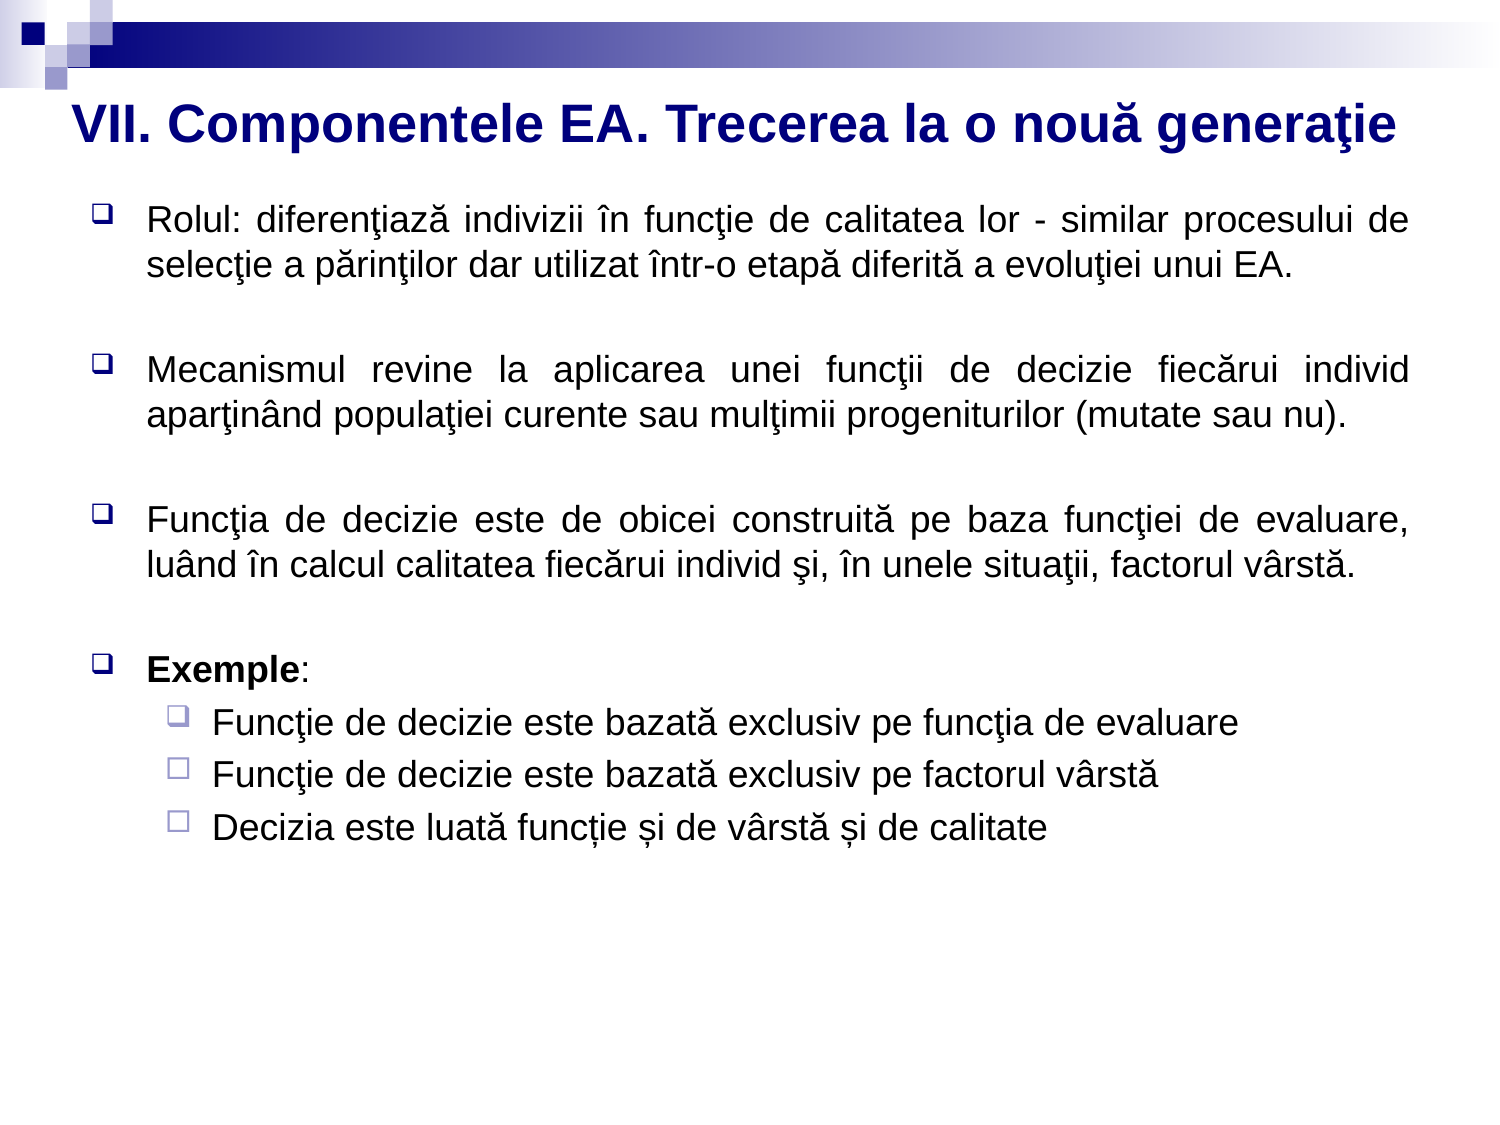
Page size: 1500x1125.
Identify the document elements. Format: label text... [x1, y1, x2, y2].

list Rolul: diferenţiază indivizii în funcţie de calitatea lor - similar procesului de selecţie a părinţilor dar utilizat într-o etapă diferită a evoluţiei unui EA. Mecanismul revine la aplicarea unei funcţii de decizie fiecărui individ aparţinând populaţiei curente sau mulţimii progeniturilor (mutate sau nu). Funcţia de decizie este de obicei construită pe baza funcţiei de evaluare, luând în calcul calitatea fiecărui individ şi, în unele situaţii, factorul vârstă. Exemple: Funcţie de decizie este bazată exclusiv pe funcţia de evaluare Funcţie de decizie este bazată exclusiv pe factorul vârstă Decizia este luată funcție și de vârstă și de calitate [75, 187, 1425, 243]
title VII. Componentele EA. Trecerea la o nouă generaţie [56, 50, 1444, 191]
list Rolul: diferenţiază indivizii în funcţie de calitatea lor - similar procesului de selecţie a părinţilor dar utilizat într-o etapă diferită a evoluţiei unui EA. Mecanismul revine la aplicarea unei funcţii de decizie fiecărui individ aparţinând populaţiei curente sau mulţimii progeniturilor (mutate sau nu). Funcţia de decizie este de obicei construită pe baza funcţiei de evaluare, luând în calcul calitatea fiecărui individ şi, în unele situaţii, factorul vârstă. Exemple: Funcţie de decizie este bazată exclusiv pe funcţia de evaluare Funcţie de decizie este bazată exclusiv pe factorul vârstă Decizia este luată funcție și de vârstă și de calitate [75, 300, 1425, 546]
list Rolul: diferenţiază indivizii în funcţie de calitatea lor - similar procesului de selecţie a părinţilor dar utilizat într-o etapă diferită a evoluţiei unui EA. Mecanismul revine la aplicarea unei funcţii de decizie fiecărui individ aparţinând populaţiei curente sau mulţimii progeniturilor (mutate sau nu). Funcţia de decizie este de obicei construită pe baza funcţiei de evaluare, luând în calcul calitatea fiecărui individ şi, în unele situaţii, factorul vârstă. Exemple: Funcţie de decizie este bazată exclusiv pe funcţia de evaluare Funcţie de decizie este bazată exclusiv pe factorul vârstă Decizia este luată funcție și de vârstă și de calitate [75, 548, 1425, 1043]
list Rolul: diferenţiază indivizii în funcţie de calitatea lor - similar procesului de selecţie a părinţilor dar utilizat într-o etapă diferită a evoluţiei unui EA. Mecanismul revine la aplicarea unei funcţii de decizie fiecărui individ aparţinând populaţiei curente sau mulţimii progeniturilor (mutate sau nu). Funcţia de decizie este de obicei construită pe baza funcţiei de evaluare, luând în calcul calitatea fiecărui individ şi, în unele situaţii, factorul vârstă. Exemple: Funcţie de decizie este bazată exclusiv pe funcţia de evaluare Funcţie de decizie este bazată exclusiv pe factorul vârstă Decizia este luată funcție și de vârstă și de calitate [75, 244, 1425, 299]
